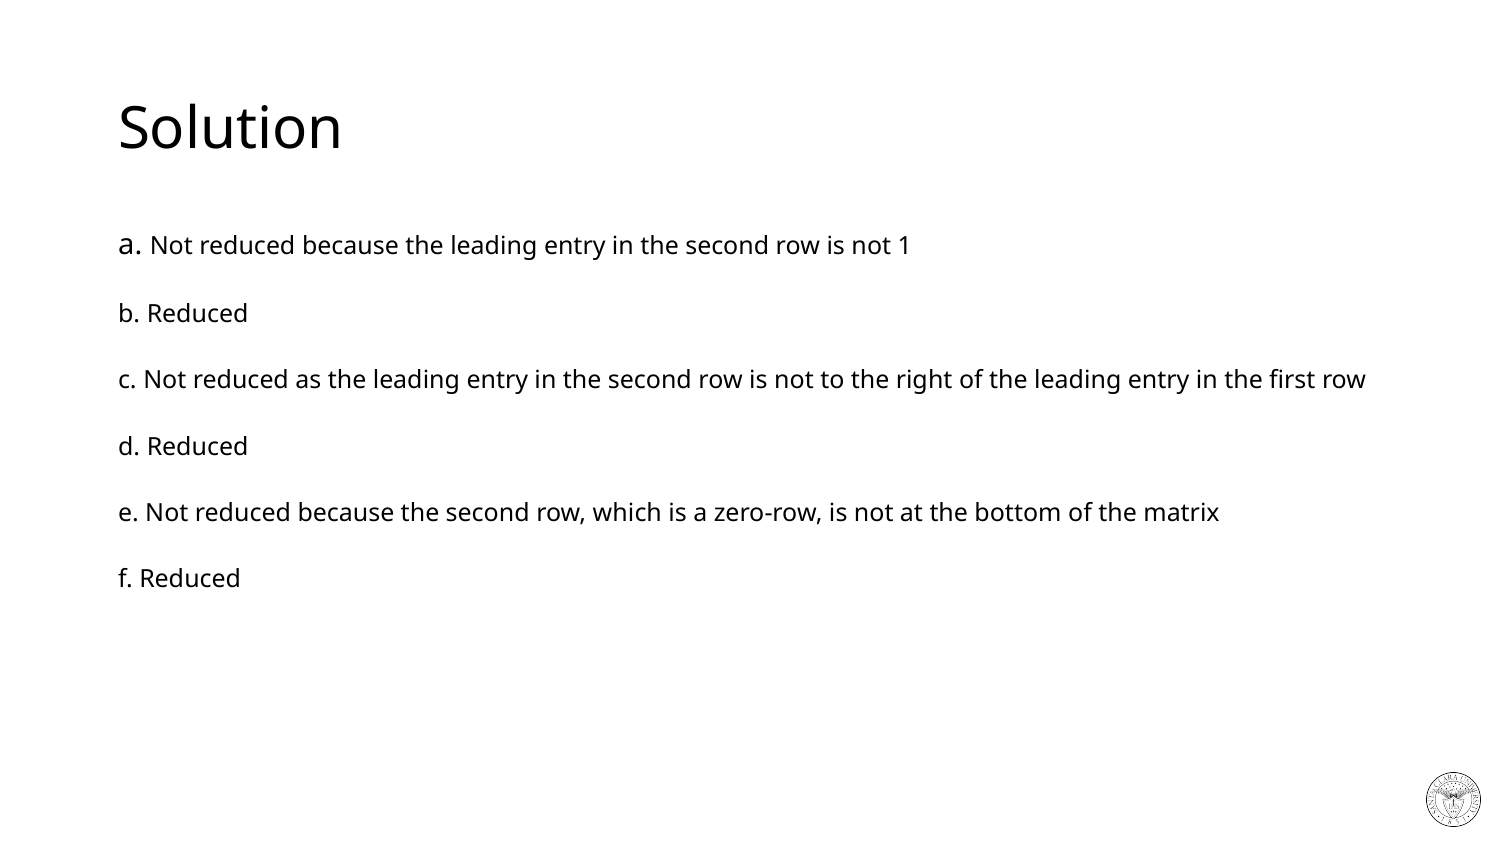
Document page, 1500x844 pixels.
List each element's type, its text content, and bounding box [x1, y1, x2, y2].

title Solution [103, 44, 1397, 169]
picture [1426, 772, 1481, 827]
list a. Not reduced because the leading entry in the second row is not 1 b. Reduced c. Not reduced as the leading entry in the second row is not to the right of the leading entry in the first row d. Reduced e. Not reduced because the second row, which is a zero-row, is not at the bottom of the matrix f. Reduced [103, 193, 1457, 809]
